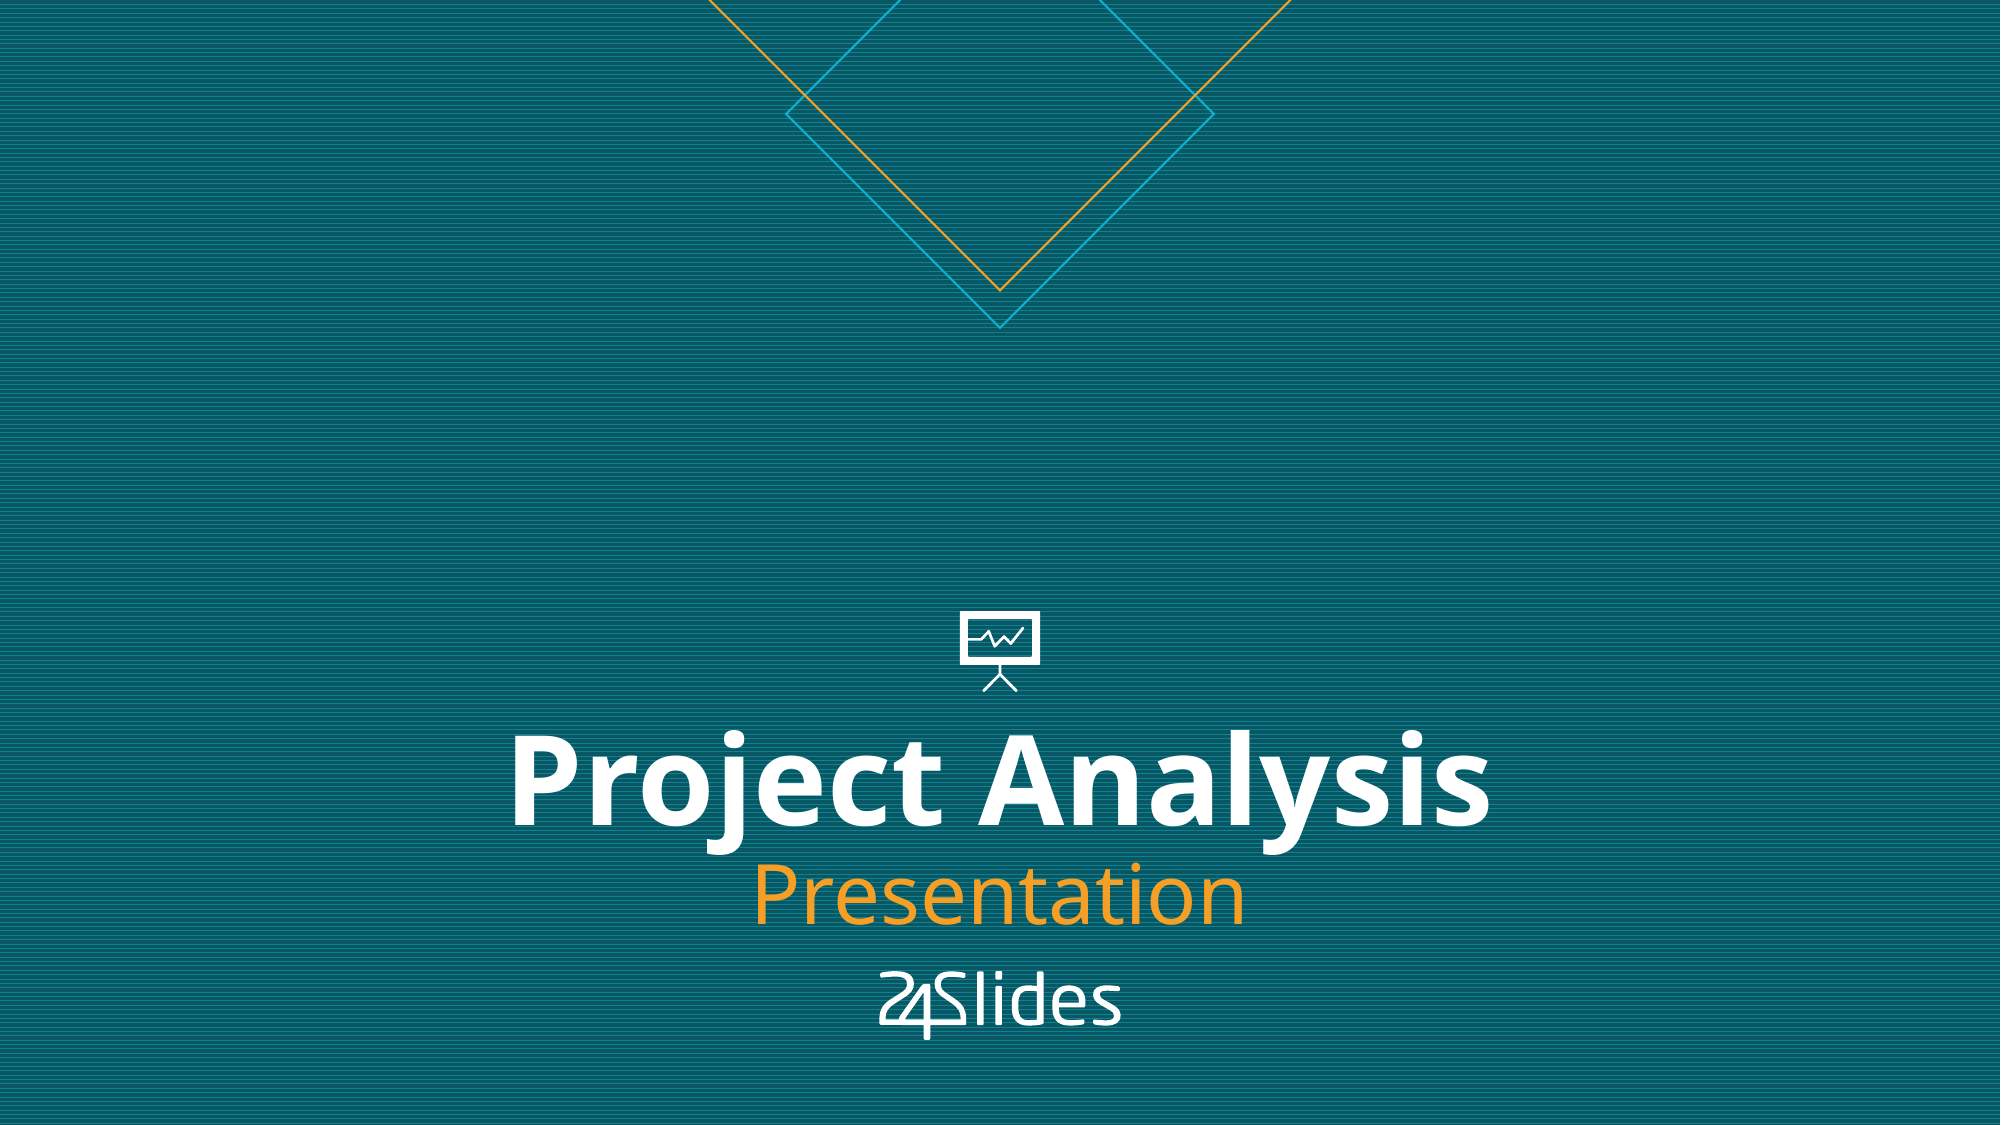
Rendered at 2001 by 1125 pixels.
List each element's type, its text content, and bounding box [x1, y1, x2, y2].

picture [879, 970, 1121, 1040]
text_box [959, 611, 1041, 692]
text_box [784, 95, 1216, 330]
title Project Analysis Presentation [249, 717, 1750, 943]
text_box [708, 0, 1292, 292]
